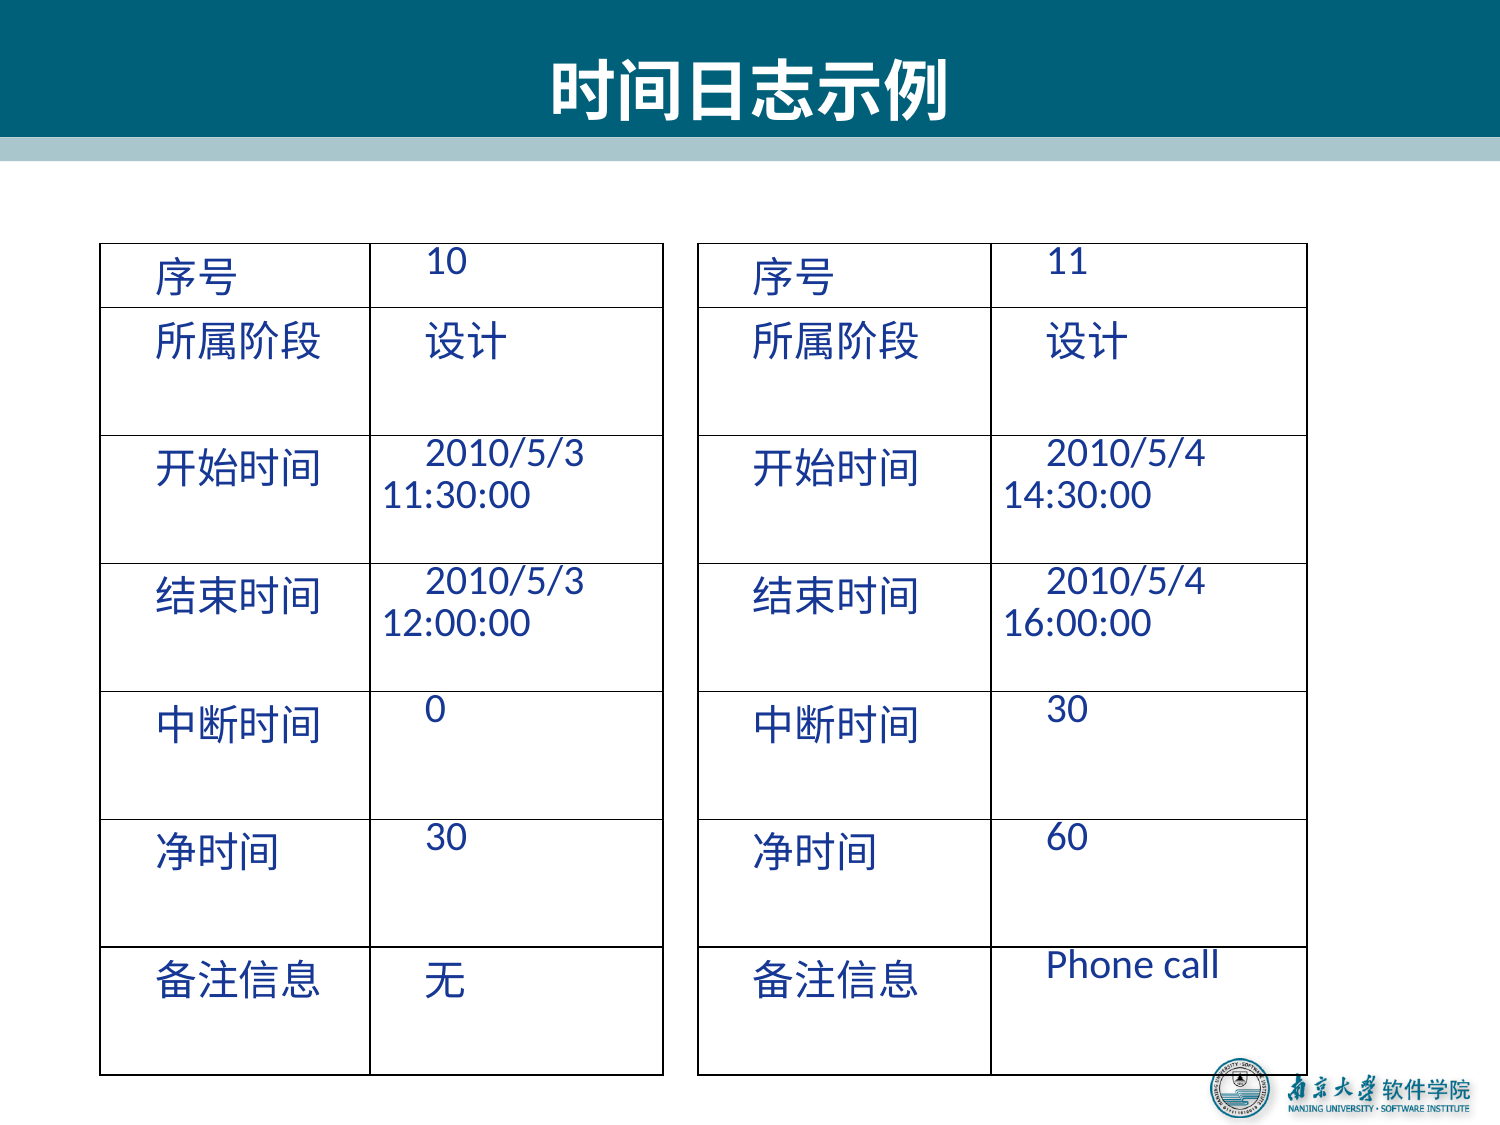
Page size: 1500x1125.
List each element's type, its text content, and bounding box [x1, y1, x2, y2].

title 时间日志示例 [75, 0, 1425, 183]
table_cell 2010/5/3 12:00:00 [371, 564, 662, 691]
table_cell 开始时间 [699, 436, 990, 563]
table_header 序号 [101, 244, 369, 307]
table_cell 结束时间 [101, 564, 369, 691]
table_cell 中断时间 [101, 692, 369, 819]
table_cell 设计 [371, 308, 662, 435]
table_cell 备注信息 [699, 948, 990, 1074]
table_header 10 [371, 244, 662, 307]
table_cell 所属阶段 [699, 308, 990, 435]
table_cell 净时间 [699, 820, 990, 946]
table_cell 开始时间 [101, 436, 369, 563]
table_cell 30 [371, 820, 662, 946]
table_header 11 [992, 244, 1306, 307]
table_cell 设计 [992, 308, 1306, 435]
table_header 序号 [699, 244, 990, 307]
table_cell Phone call [992, 948, 1306, 1074]
table_cell 2010/5/4 14:30:00 [992, 436, 1306, 563]
table_cell 0 [371, 692, 662, 819]
table_cell 2010/5/3 11:30:00 [371, 436, 662, 563]
table_cell 2010/5/4 16:00:00 [992, 564, 1306, 691]
table_cell 结束时间 [699, 564, 990, 691]
table_cell 60 [992, 820, 1306, 946]
table_cell 30 [992, 692, 1306, 819]
picture [1213, 1058, 1470, 1118]
table_cell 无 [371, 948, 662, 1074]
table_cell 净时间 [101, 820, 369, 946]
picture [1210, 1095, 1230, 1118]
table_cell 备注信息 [101, 948, 369, 1074]
table_cell 所属阶段 [101, 308, 369, 435]
table_cell 中断时间 [699, 692, 990, 819]
